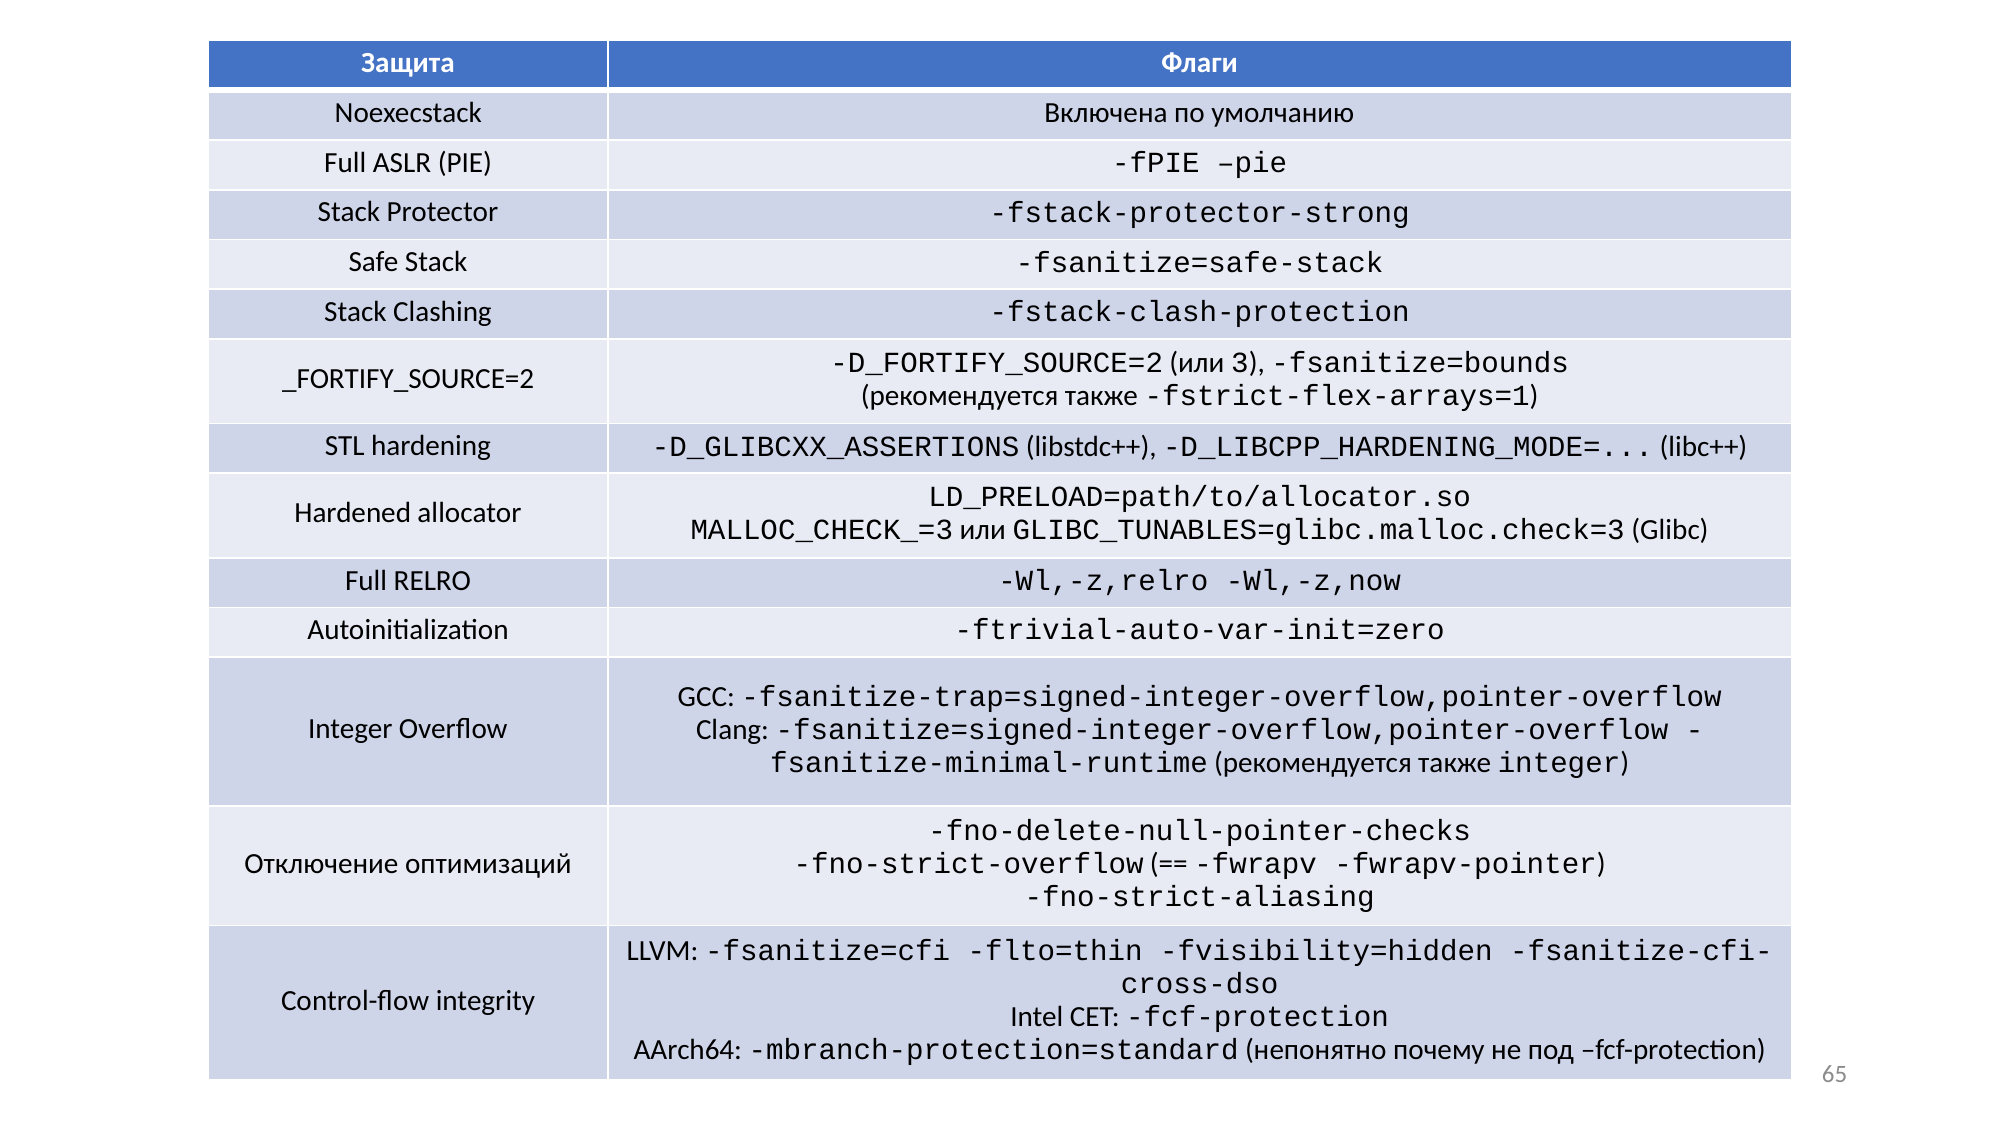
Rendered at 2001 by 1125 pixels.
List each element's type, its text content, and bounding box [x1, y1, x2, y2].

table_cell Control-flow integrity [209, 926, 607, 1079]
table_cell Отключение оптимизаций [209, 807, 607, 925]
table_cell -fPIE –pie [609, 141, 1791, 189]
table_cell Noexecstack [209, 93, 607, 139]
table_cell -Wl,-z,relro -Wl,-z,now [609, 559, 1791, 607]
table_header Защита [209, 41, 607, 87]
table_cell STL hardening [209, 424, 607, 472]
table_cell Full ASLR (PIE) [209, 141, 607, 189]
table_cell -fsanitize=safe-stack [609, 240, 1791, 288]
table_cell Integer Overflow [209, 658, 607, 805]
table_cell -fno-delete-null-pointer-checks -fno-strict-overflow (== -fwrapv -fwrapv-pointer) -fno-strict-aliasing [609, 807, 1791, 925]
table_cell Full RELRO [209, 559, 607, 607]
table_cell -fstack-protector-strong [609, 191, 1791, 239]
table_cell Hardened allocator [209, 474, 607, 557]
table_cell -D_GLIBCXX_ASSERTIONS (libstdc++), -D_LIBCPP_HARDENING_MODE=... (libc++) [609, 424, 1791, 472]
table_cell Stack Clashing [209, 290, 607, 338]
table_header Флаги [609, 41, 1791, 87]
table_cell -fstack-clash-protection [609, 290, 1791, 338]
table_cell Safe Stack [209, 240, 607, 288]
table_cell _FORTIFY_SOURCE=2 [209, 340, 607, 423]
table_cell -ftrivial-auto-var-init=zero [609, 608, 1791, 656]
table_cell LD_PRELOAD=path/to/allocator.so MALLOC_CHECK_=3 или GLIBC_TUNABLES=glibc.malloc.check=3 (Glibc) [609, 474, 1791, 557]
slide_number 65 [1412, 1042, 1863, 1103]
table_cell Autoinitialization [209, 608, 607, 656]
table_cell Включена по умолчанию [609, 93, 1791, 139]
table_cell Stack Protector [209, 191, 607, 239]
table_cell LLVM: -fsanitize=cfi -flto=thin -fvisibility=hidden -fsanitize-cfi-cross-dso Intel CET: -fcf-protection AArch64: -mbranch-protection=standard (непонятно почему не под –fcf-protection) [609, 926, 1791, 1079]
table_cell GCC: -fsanitize-trap=signed-integer-overflow,pointer-overflow Clang: -fsanitize=signed-integer-overflow,pointer-overflow -fsanitize-minimal-runtime (рекомендуется также integer) [609, 658, 1791, 805]
table_cell -D_FORTIFY_SOURCE=2 (или 3), -fsanitize=bounds (рекомендуется также -fstrict-flex-arrays=1) [609, 340, 1791, 423]
